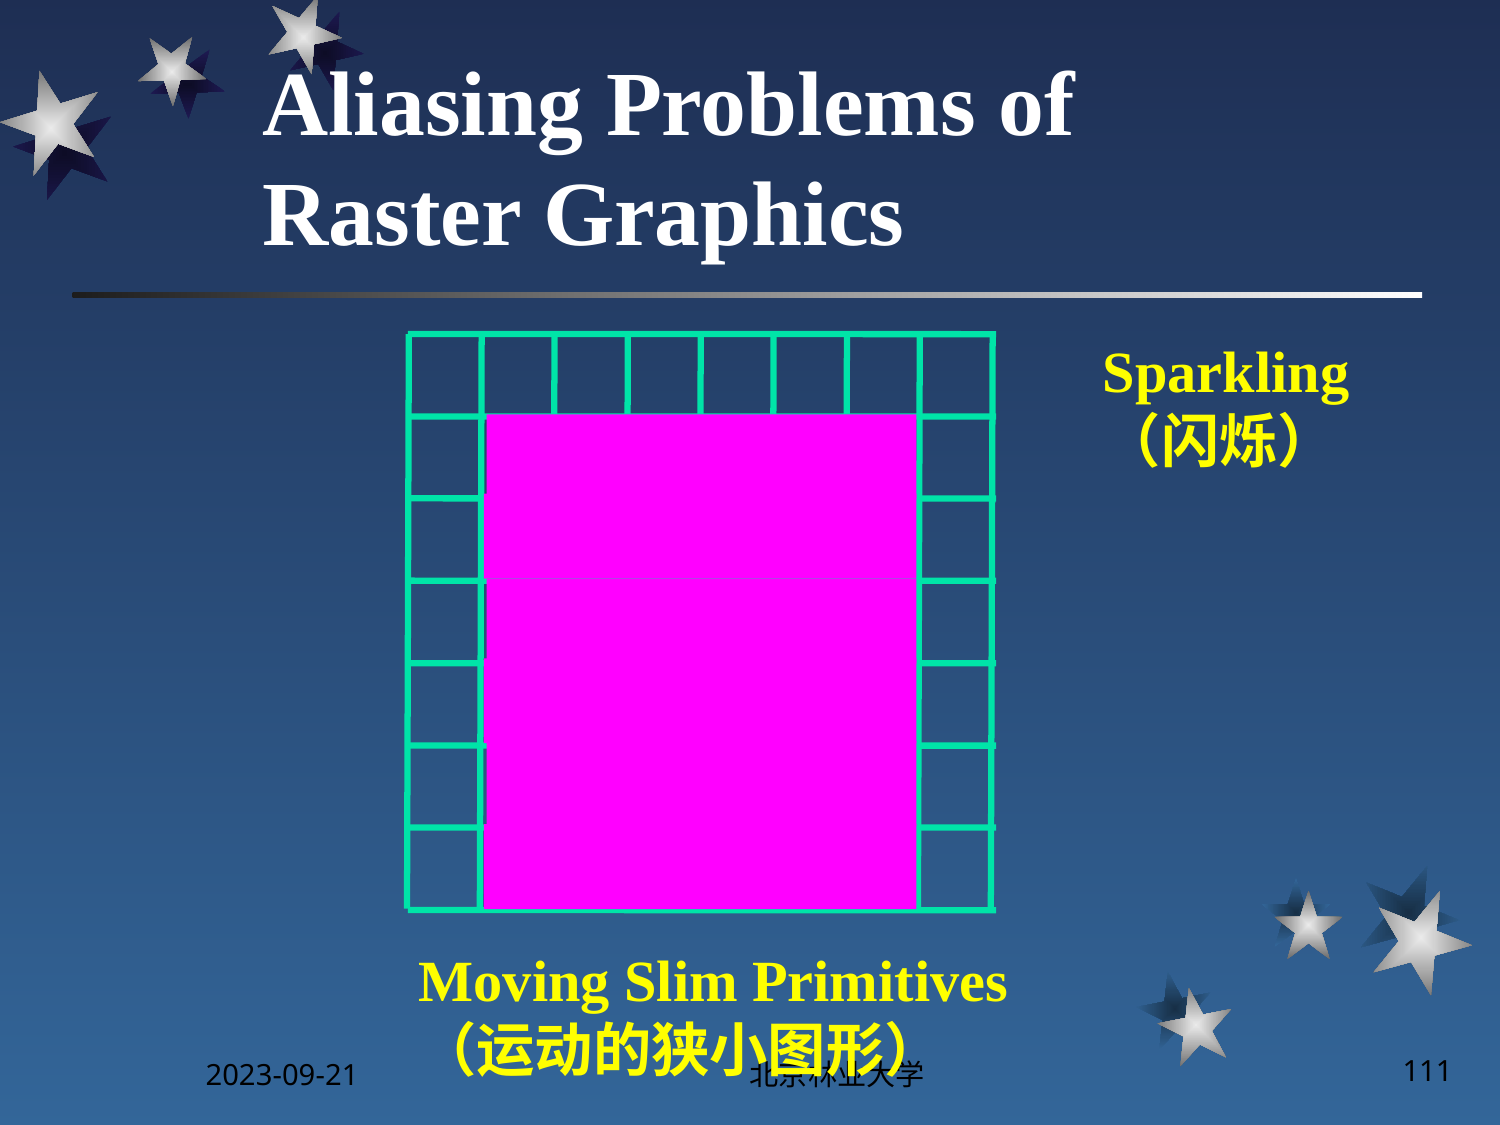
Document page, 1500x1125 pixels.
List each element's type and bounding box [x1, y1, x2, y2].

text_box [412, 502, 477, 577]
text_box [558, 338, 624, 412]
text_box [922, 667, 988, 742]
text_box [412, 585, 477, 659]
text_box [413, 338, 478, 412]
slide_number [1155, 1024, 1468, 1100]
text_box [923, 585, 988, 659]
slide_number [190, 1024, 504, 1100]
text_box [486, 338, 550, 412]
text_box [1088, 327, 1365, 482]
text_box [778, 338, 843, 412]
text_box [705, 338, 769, 412]
text_box [922, 831, 987, 906]
text_box [403, 936, 1024, 1091]
text_box [412, 421, 477, 494]
text_box [484, 415, 916, 909]
footer [600, 1024, 1075, 1100]
text_box [411, 831, 476, 906]
text_box [923, 421, 988, 494]
text_box [632, 338, 697, 412]
text_box [924, 338, 989, 412]
text_box [851, 338, 916, 412]
text_box [411, 667, 477, 742]
text_box [923, 503, 988, 577]
text_box [411, 749, 476, 824]
text_box [922, 750, 987, 824]
title [247, 50, 1249, 272]
